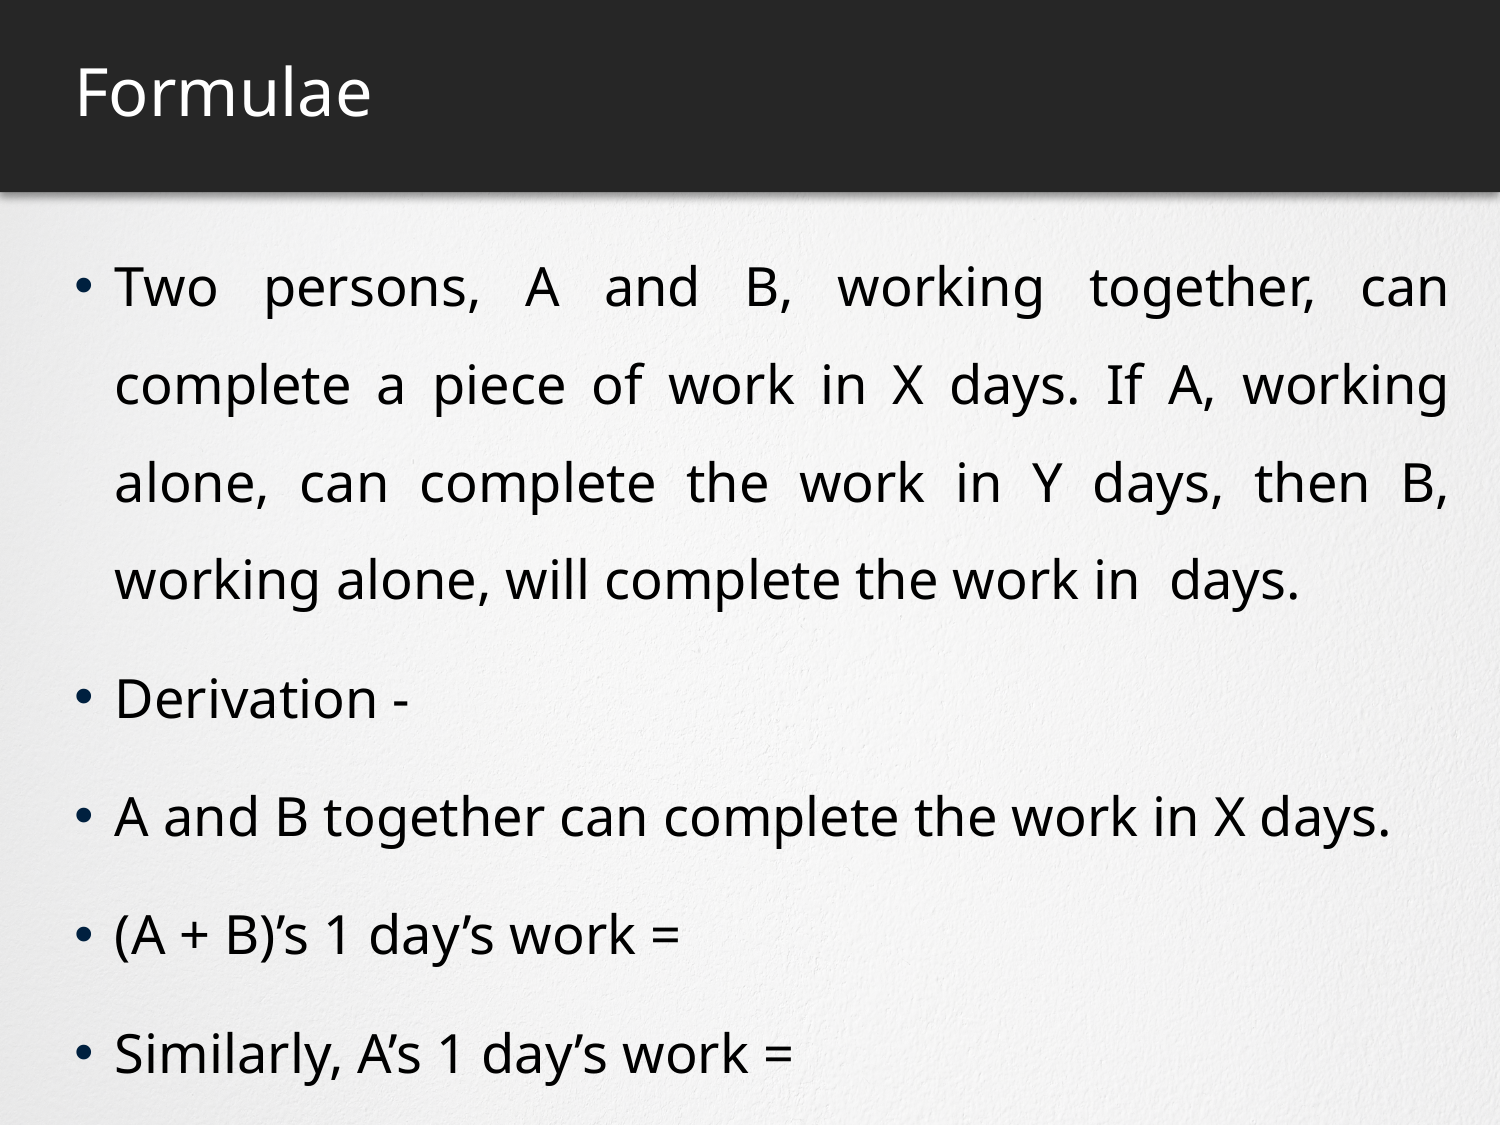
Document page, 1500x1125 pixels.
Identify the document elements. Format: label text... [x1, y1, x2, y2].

title Formulae [59, 0, 1500, 191]
